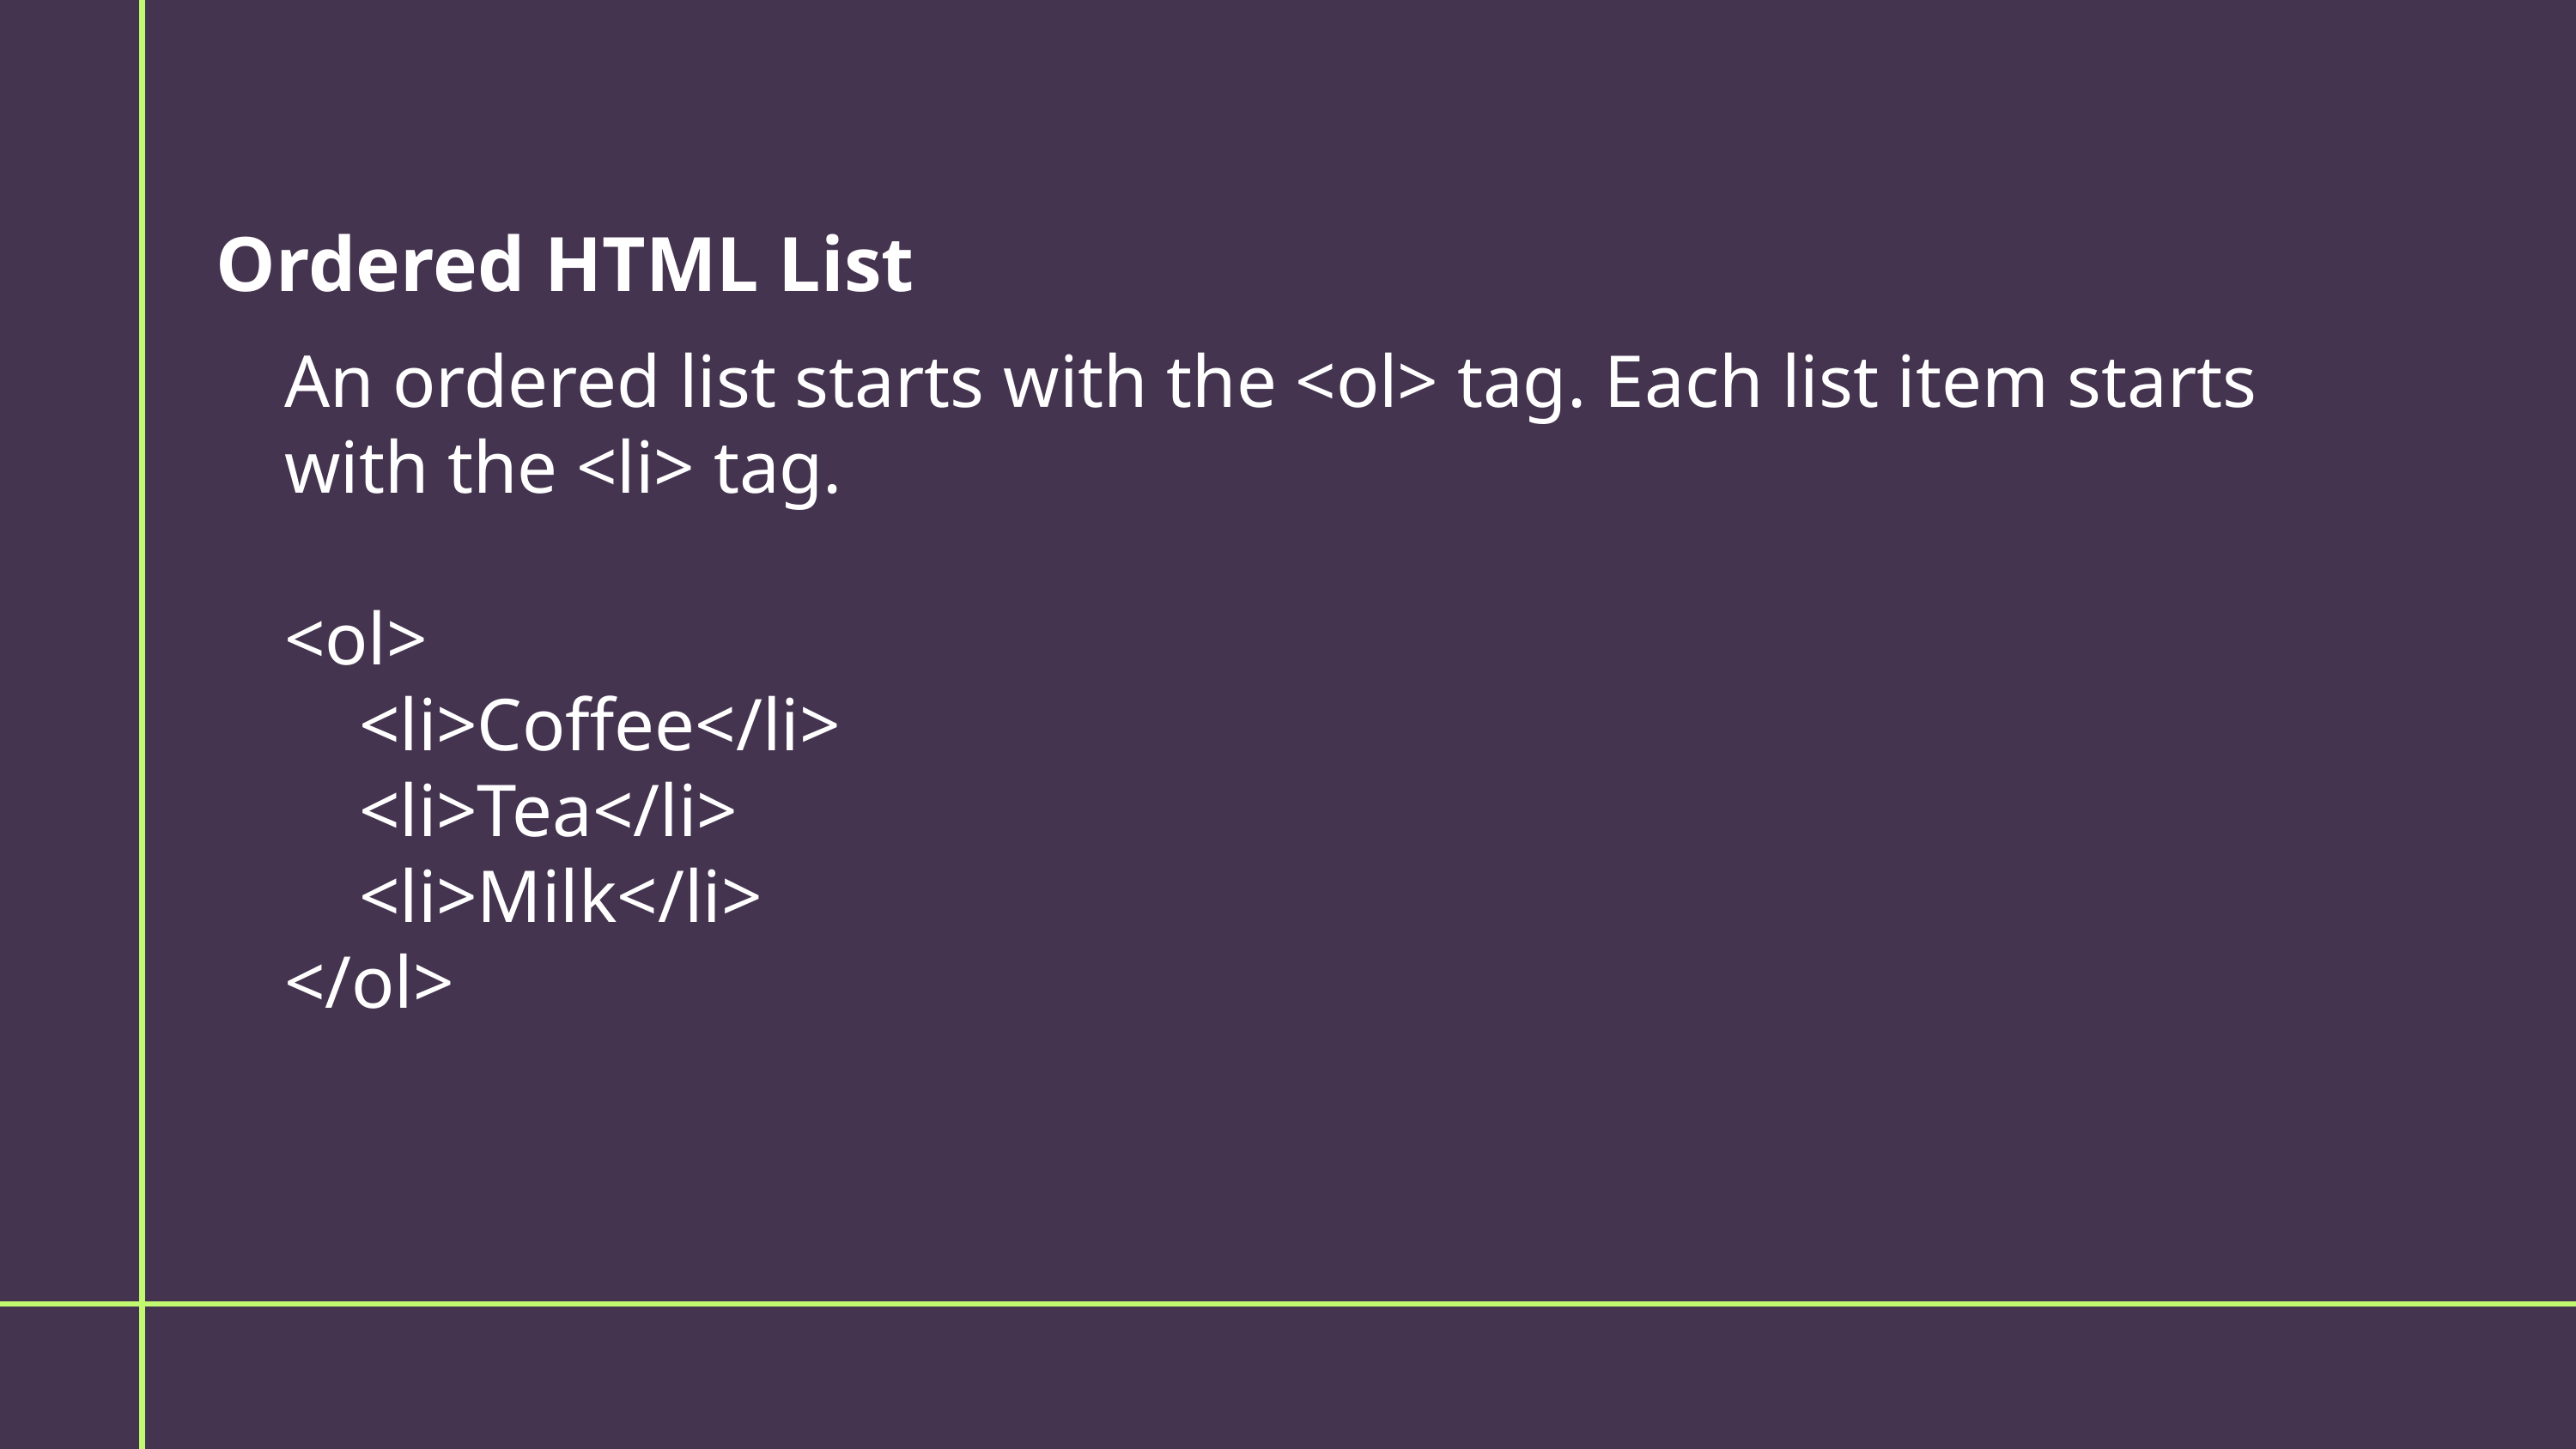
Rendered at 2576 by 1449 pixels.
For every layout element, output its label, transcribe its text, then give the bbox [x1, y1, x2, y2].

text_box Ordered HTML List [216, 216, 1249, 307]
text_box An ordered list starts with the <ol> tag. Each list item starts with the <li> tag. <ol> <li>Coffee</li> <li>Tea</li> <li>Milk</li> </ol> [284, 336, 2414, 1023]
